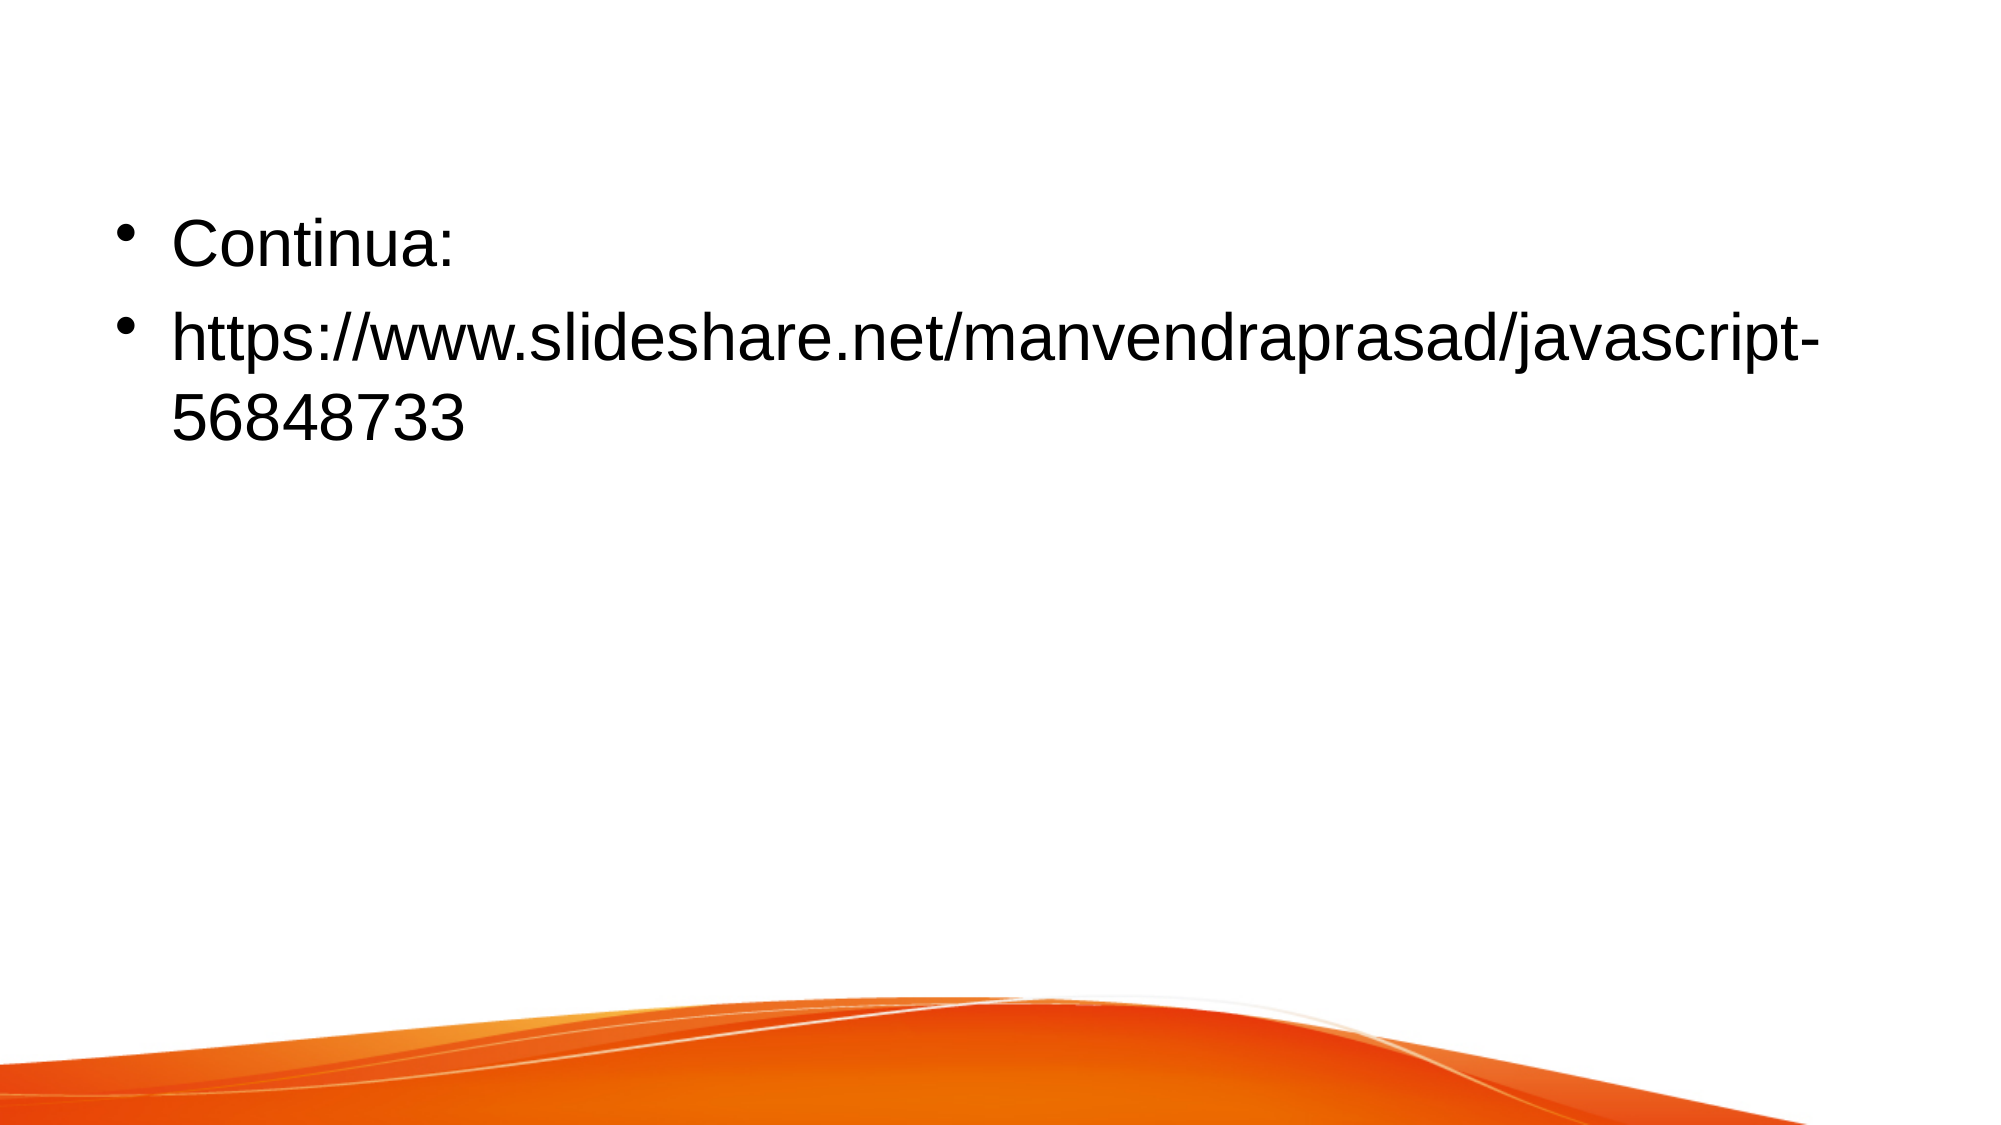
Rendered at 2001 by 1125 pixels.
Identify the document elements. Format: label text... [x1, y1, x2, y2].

picture [0, 0, 2000, 1125]
list Continua: https://www.slideshare.net/manvendraprasad/javascript-56848733 [99, 192, 1901, 1006]
